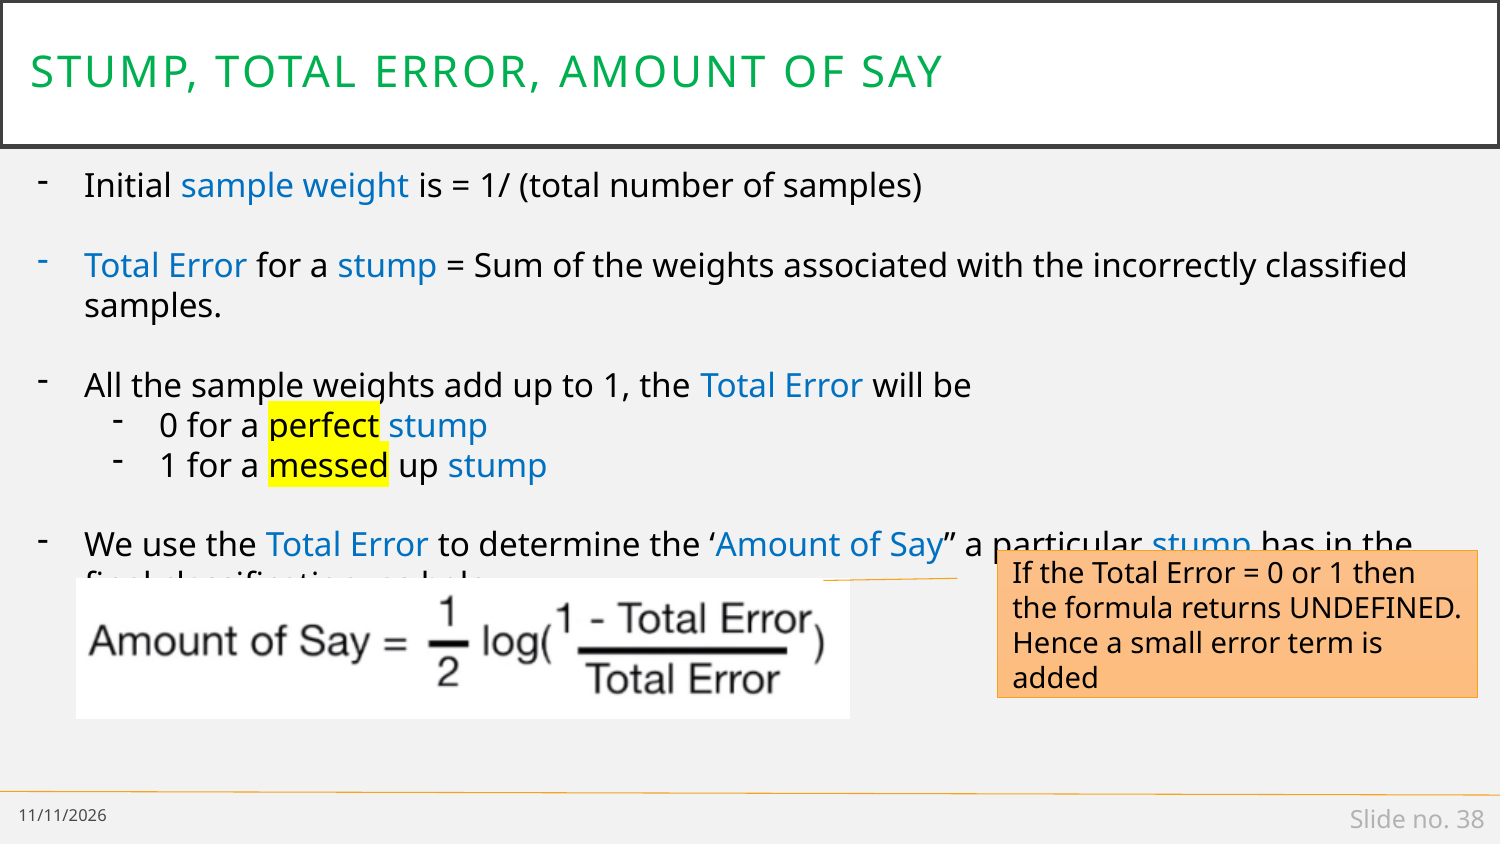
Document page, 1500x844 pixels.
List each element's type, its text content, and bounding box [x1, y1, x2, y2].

title Stump, total error, amount of say [0, 0, 1500, 149]
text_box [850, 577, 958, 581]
text_box Initial sample weight is = 1/ (total number of samples) Total Error for a stump = Sum of the weights associated with the incorrectly classified samples. All the sample weights add up to 1, the Total Error will be 0 for a perfect stump 1 for a messed up stump We use the Total Error to determine the ‘Amount of Say” a particular stump has in the final classification, as below …. [22, 156, 1469, 731]
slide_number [0, 796, 122, 837]
text_box If the Total Error = 0 or 1 then the formula returns UNDEFINED. Hence a small error term is added [997, 550, 1478, 698]
slide_number Slide no. 38 [1162, 797, 1500, 843]
picture [76, 578, 850, 719]
